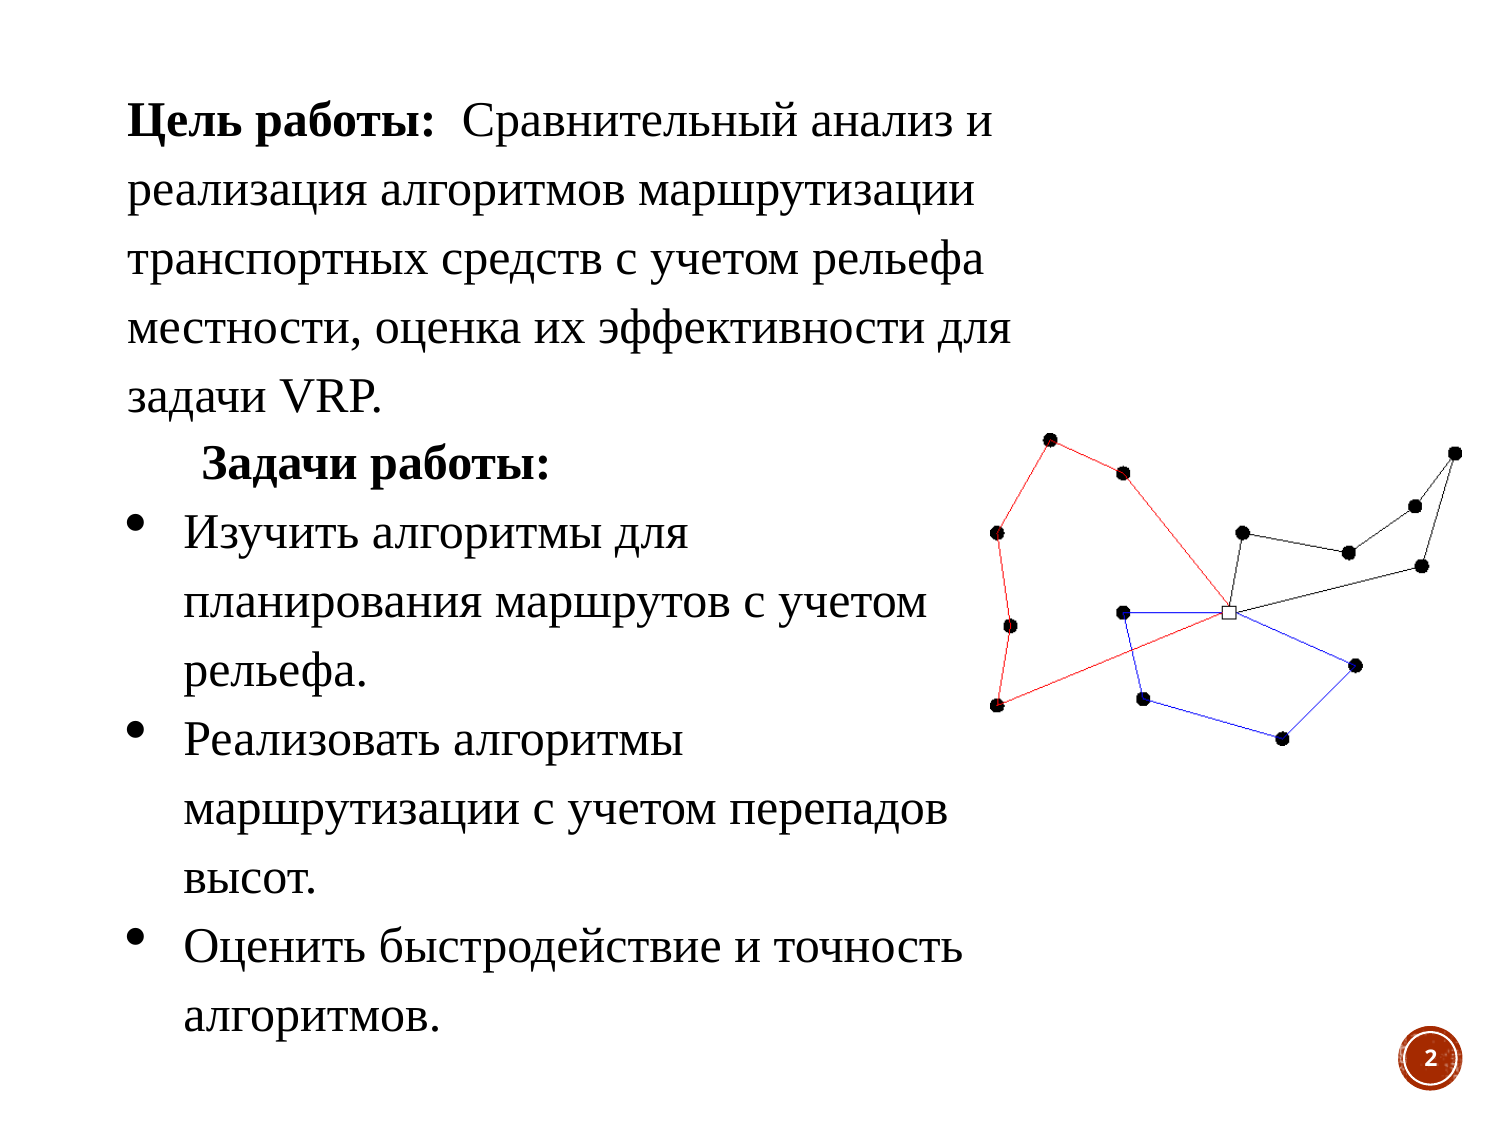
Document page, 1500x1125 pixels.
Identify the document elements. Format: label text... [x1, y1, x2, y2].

text_box Цель работы: Сравнительный анализ и реализация алгоритмов маршрутизации транспортных средств с учетом рельефа местности, оценка их эффективности для задачи VRP. [112, 70, 1153, 430]
text_box Задачи работы: Изучить алгоритмы для планирования маршрутов с учетом рельефа. Реализовать алгоритмы маршрутизации с учетом перепадов высот. Оценить быстродействие и точность алгоритмов. [112, 413, 1006, 1118]
picture [990, 433, 1462, 746]
slide_number 2 [1391, 1028, 1471, 1089]
